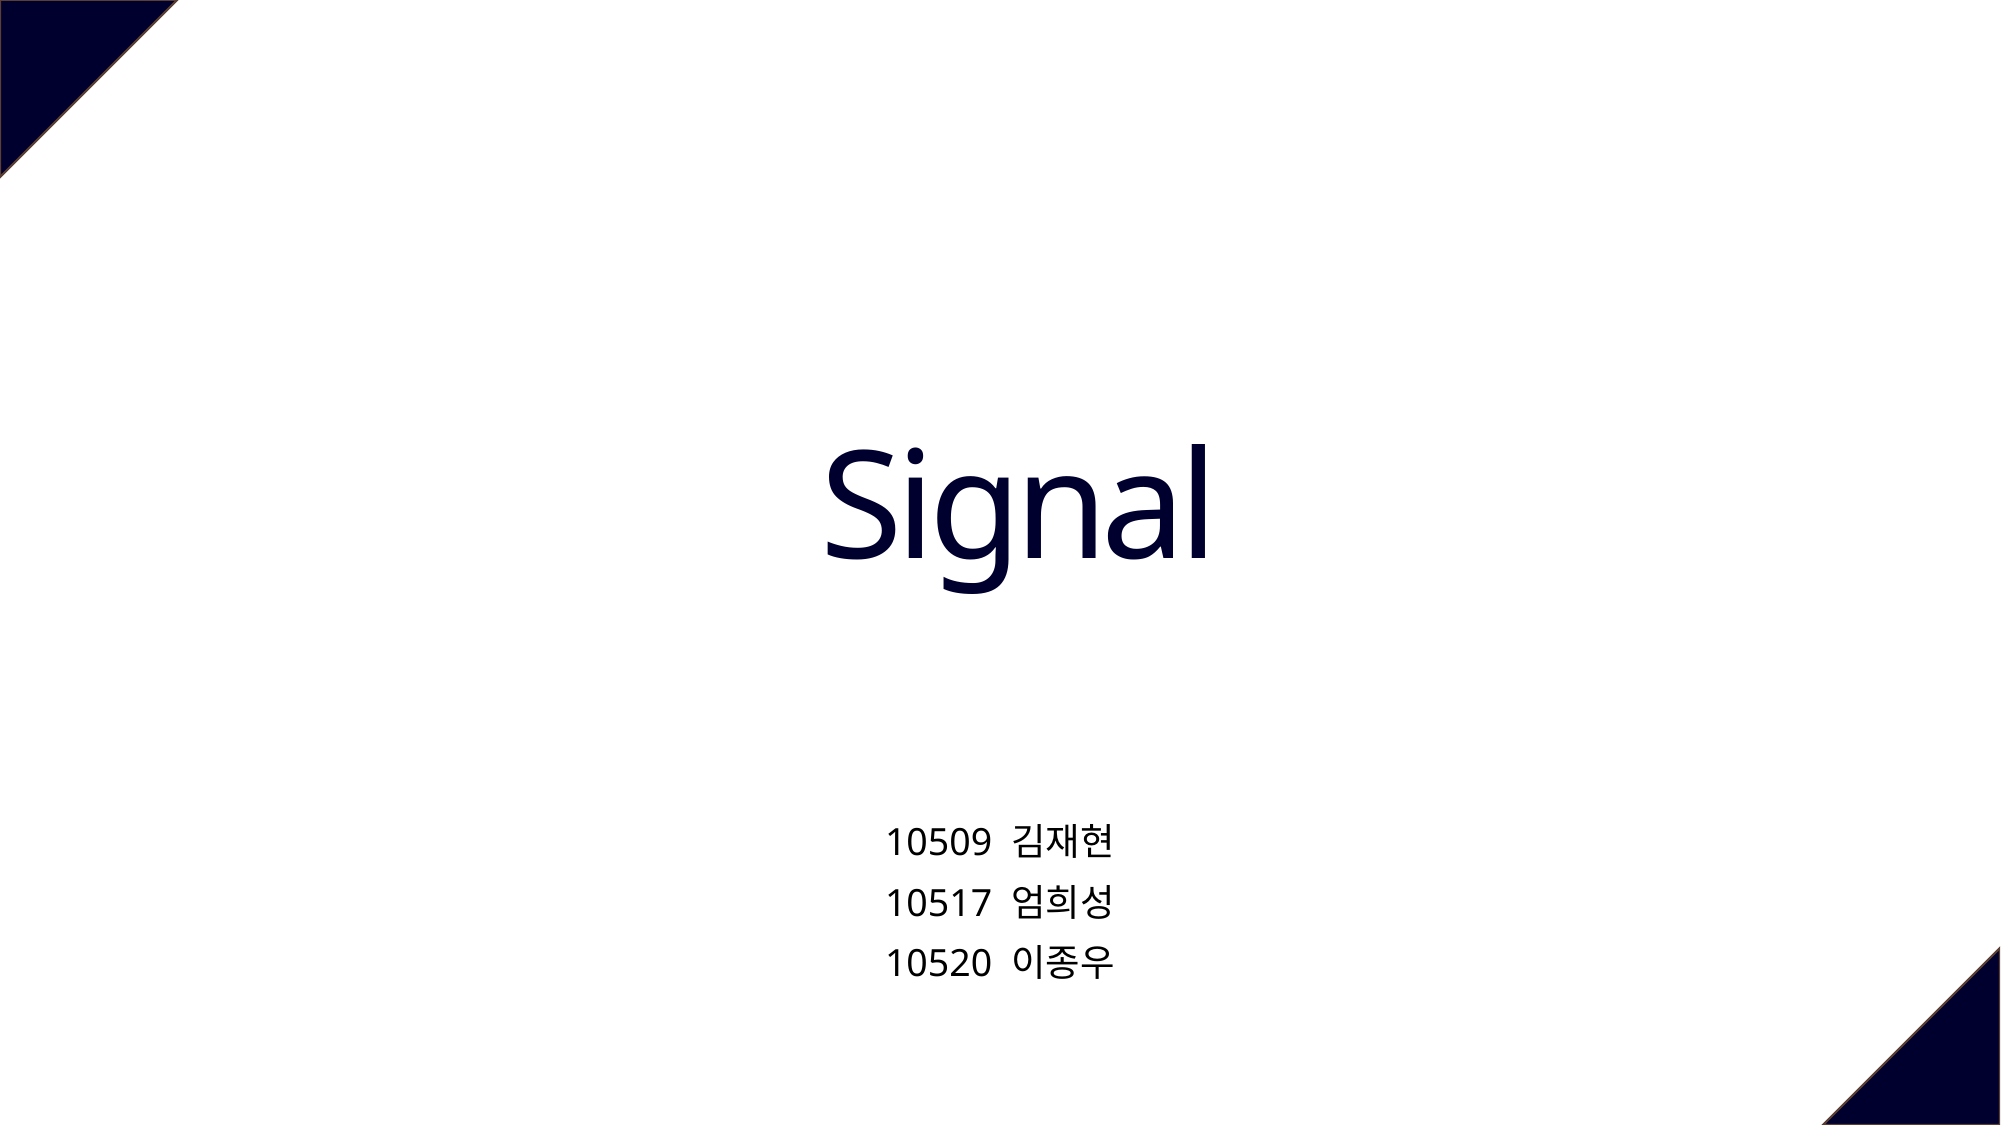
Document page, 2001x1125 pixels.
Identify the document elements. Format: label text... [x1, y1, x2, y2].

text_box 10509 김재현 [870, 810, 1130, 871]
text_box 10517 엄희성 [870, 871, 1130, 931]
text_box Signal [766, 401, 1234, 597]
text_box 10520 이종우 [870, 931, 1130, 992]
